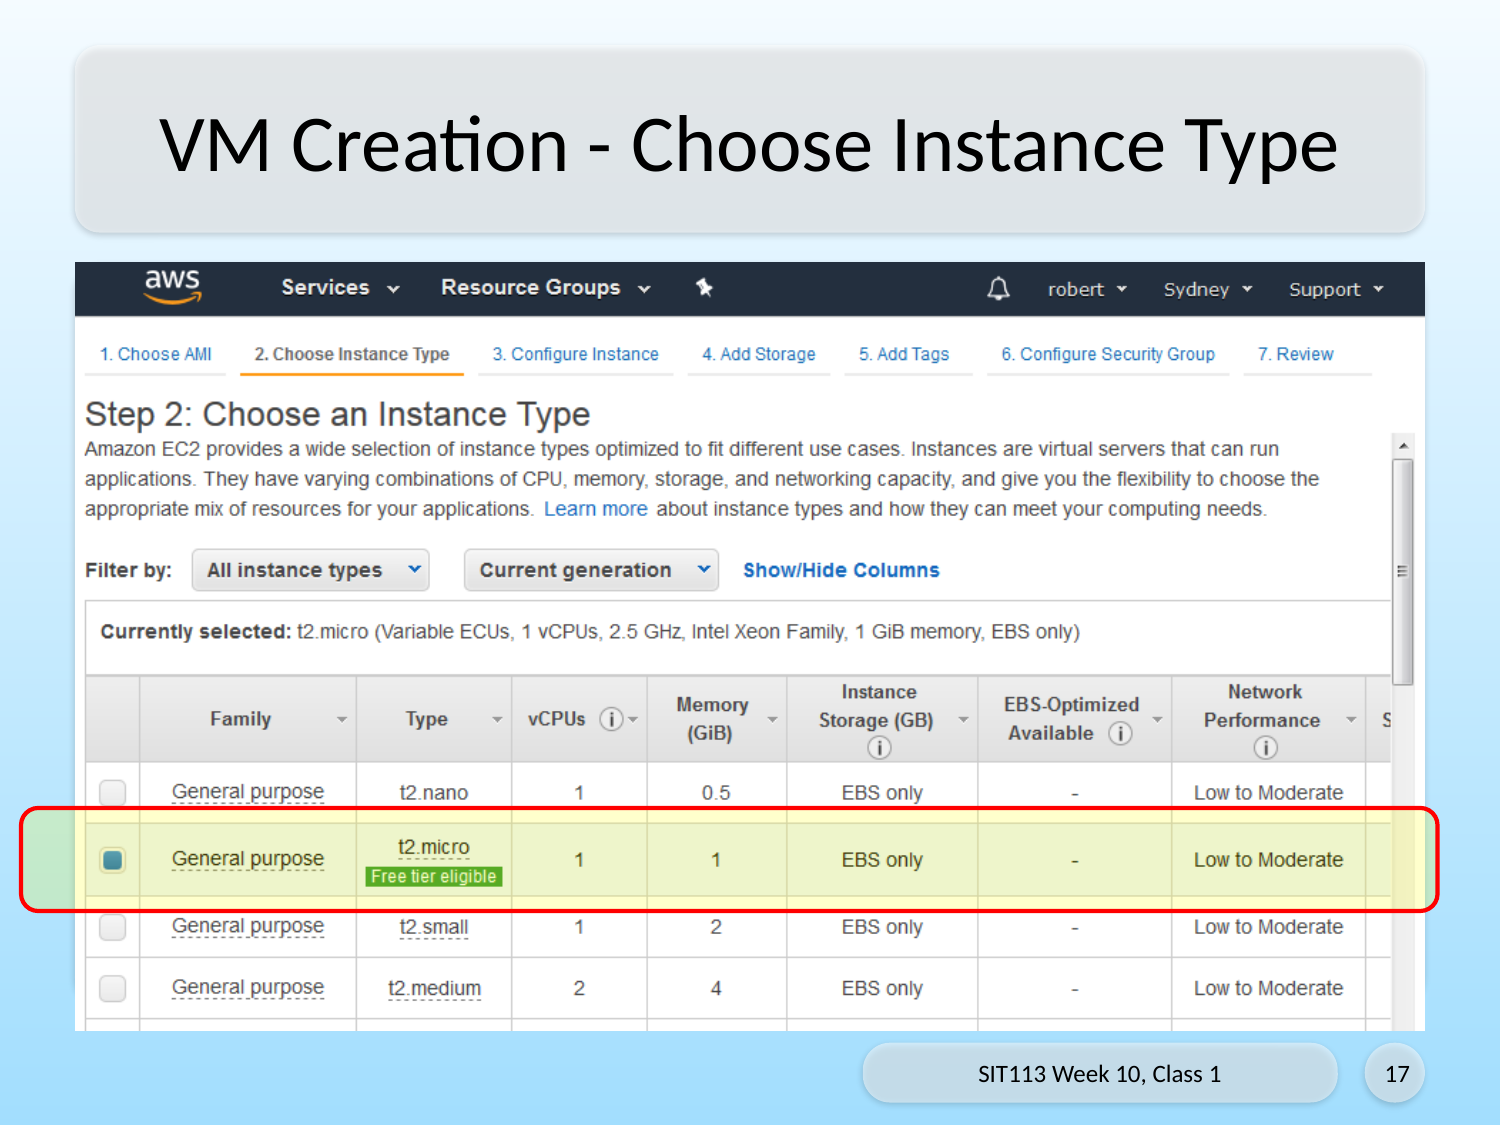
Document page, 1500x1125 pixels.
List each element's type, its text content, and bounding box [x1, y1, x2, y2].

footer SIT113 Week 10, Class 1 [862, 1042, 1338, 1103]
title VM Creation - Choose Instance Type [75, 45, 1425, 233]
text_box [18, 805, 69, 914]
text_box [1429, 807, 1440, 911]
slide_number 17 [1364, 1042, 1425, 1103]
picture [74, 262, 1426, 1032]
